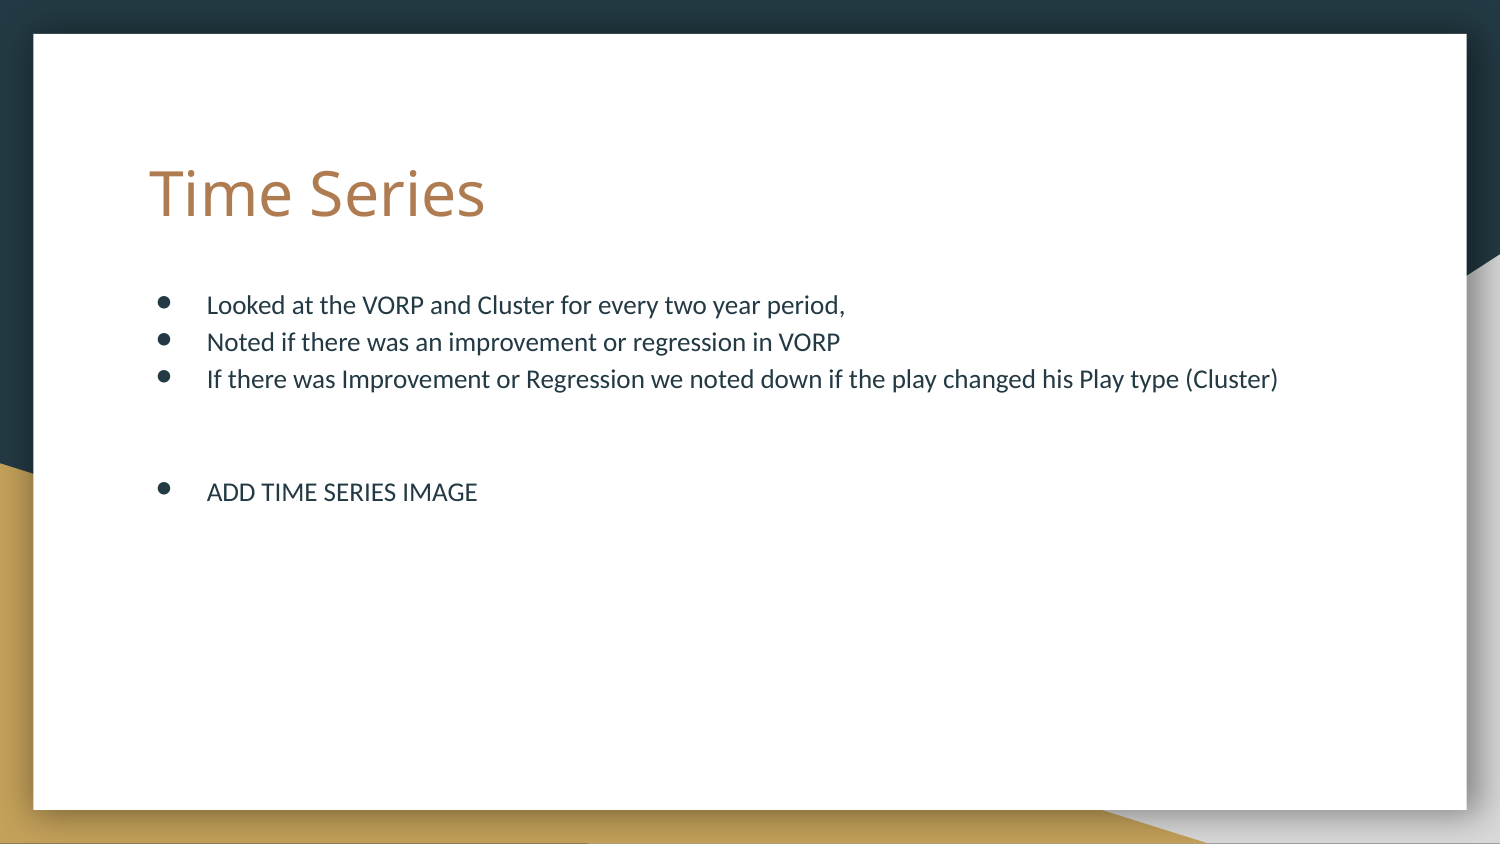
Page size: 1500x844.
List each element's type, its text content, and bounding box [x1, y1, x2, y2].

title Time Series [134, 138, 1366, 296]
list Looked at the VORP and Cluster for every two year period, Noted if there was an improvement or regression in VORP If there was Improvement or Regression we noted down if the play changed his Play type (Cluster) ADD TIME SERIES IMAGE [116, 267, 1349, 669]
